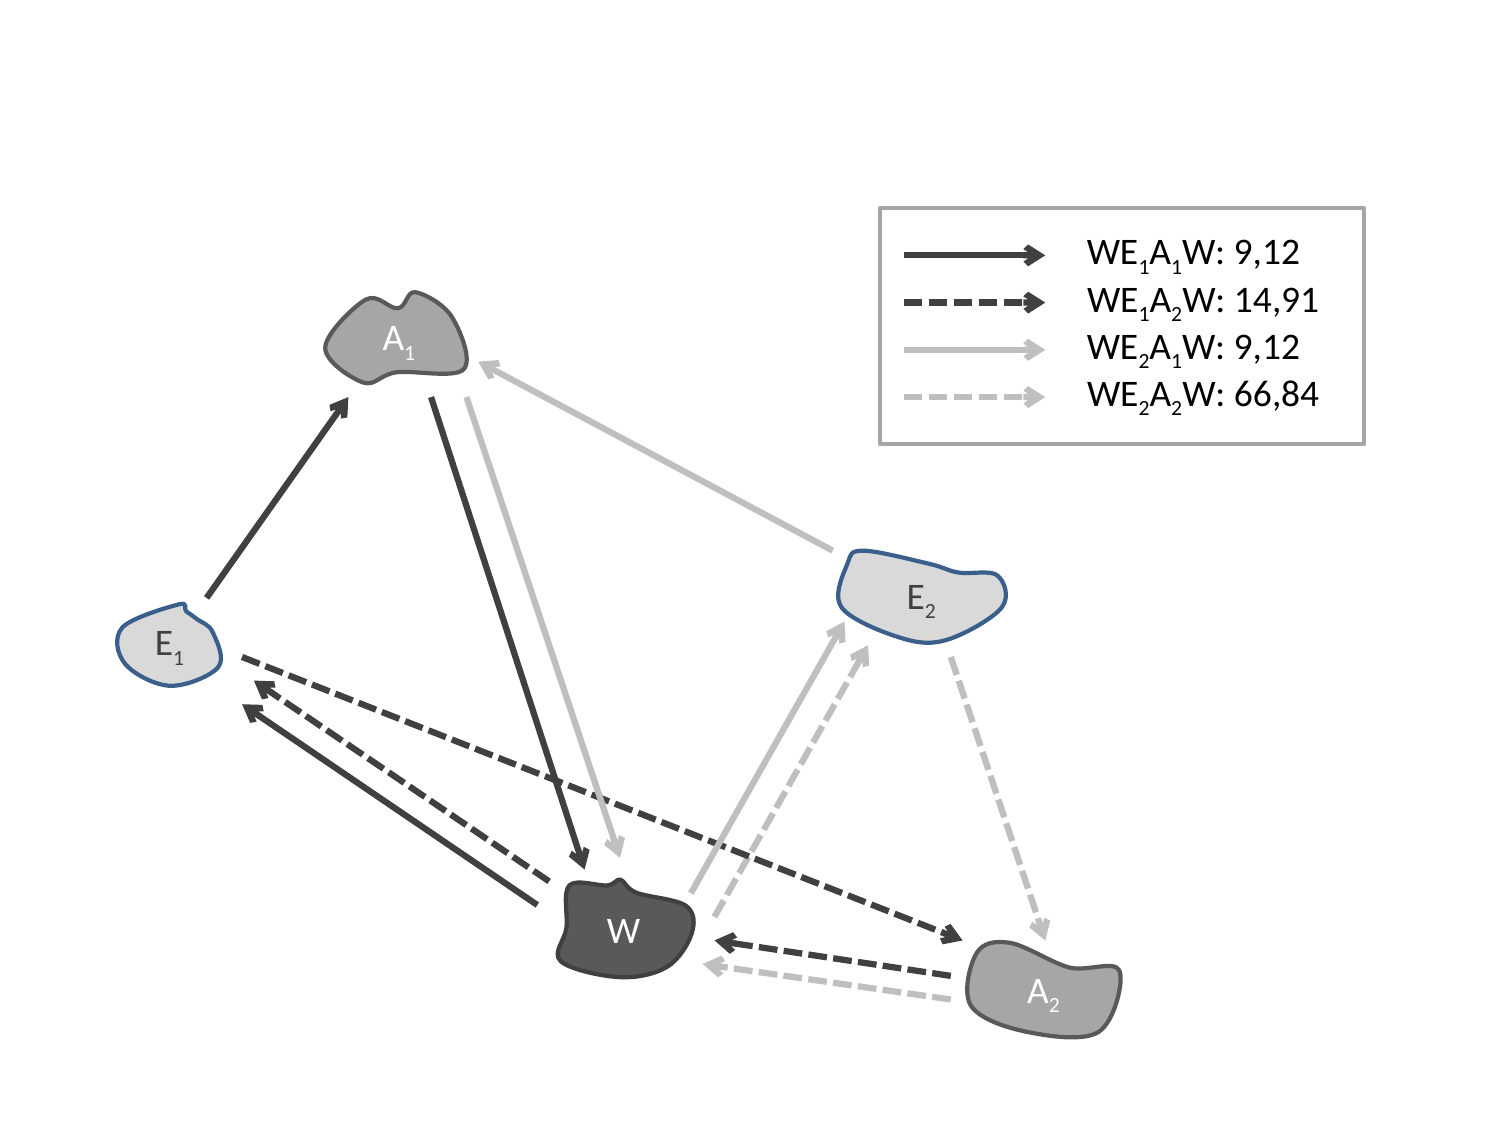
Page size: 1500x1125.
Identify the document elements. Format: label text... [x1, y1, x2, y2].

text_box E2 [836, 548, 1009, 645]
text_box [206, 396, 349, 599]
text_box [430, 396, 465, 655]
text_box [714, 940, 951, 963]
text_box E1 [115, 601, 224, 688]
text_box W [555, 949, 687, 980]
text_box [878, 206, 1366, 446]
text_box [950, 656, 1046, 941]
text_box A1 [323, 290, 469, 386]
text_box A2 [965, 949, 1123, 1040]
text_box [253, 680, 550, 882]
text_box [849, 644, 869, 655]
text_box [466, 396, 621, 859]
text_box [702, 963, 951, 1000]
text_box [478, 361, 833, 551]
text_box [690, 621, 845, 894]
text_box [241, 656, 949, 941]
